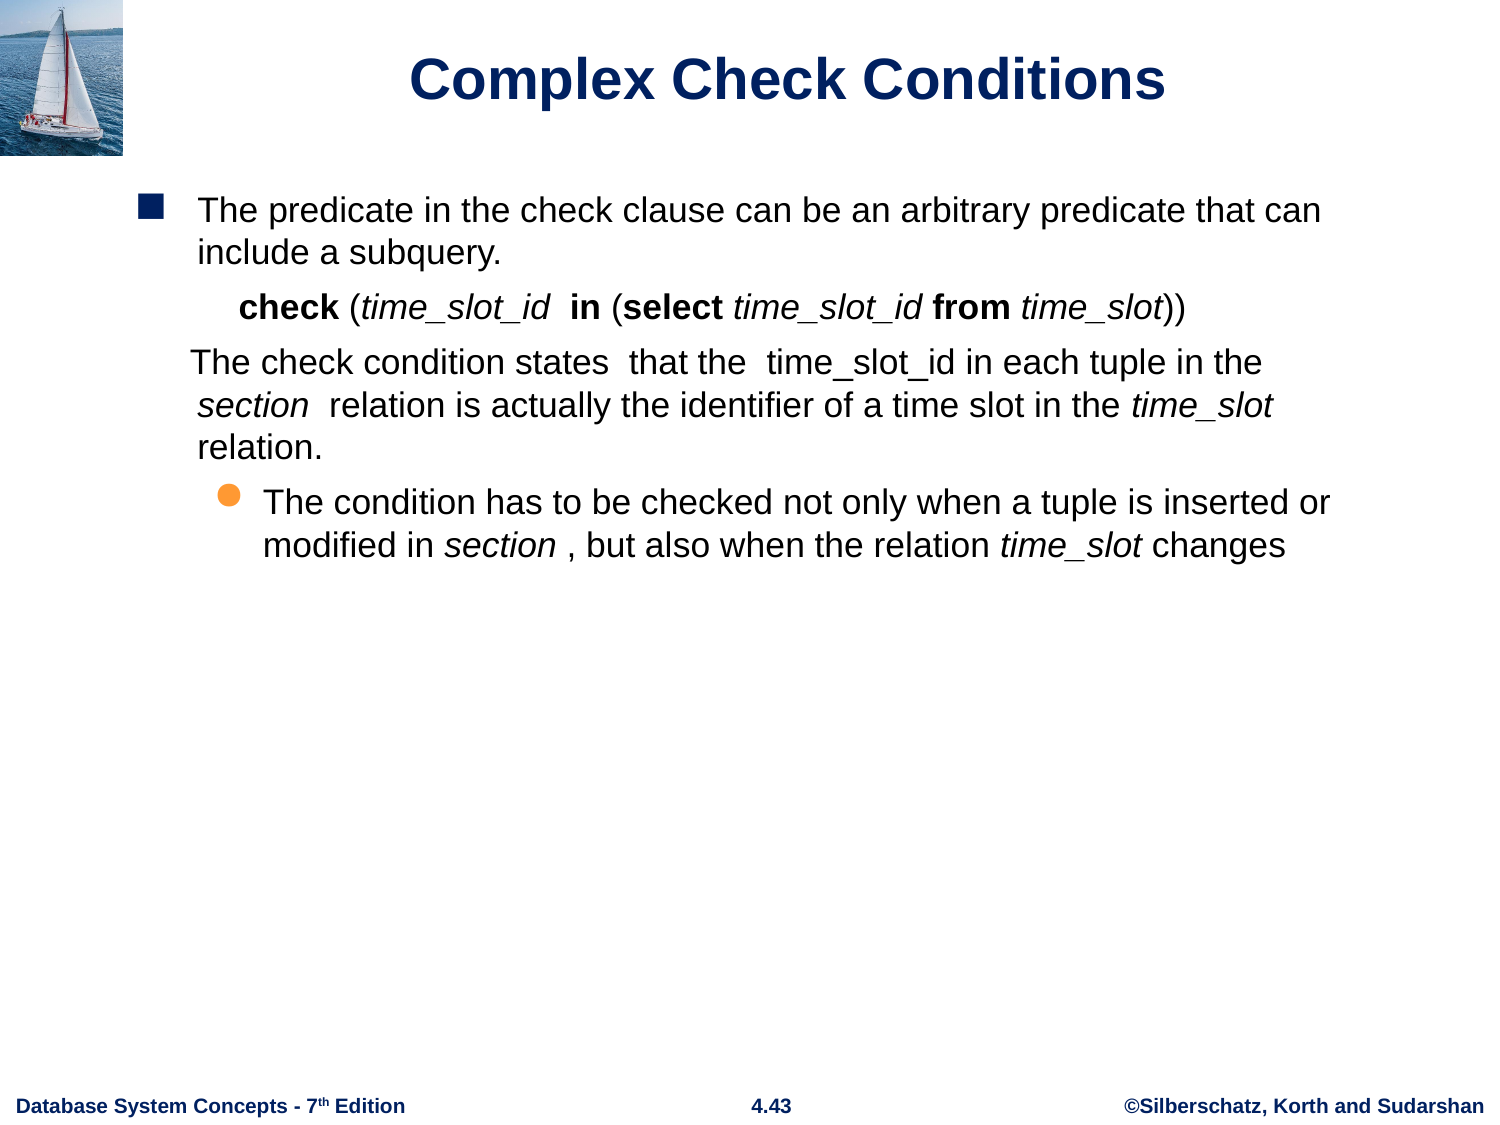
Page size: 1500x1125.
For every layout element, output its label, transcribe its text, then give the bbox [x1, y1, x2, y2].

list The predicate in the check clause can be an arbitrary predicate that can include a subquery. check (time_slot_id in (select time_slot_id from time_slot)) The check condition states that the time_slot_id in each tuple in the section relation is actually the identifier of a time slot in the time_slot relation. The condition has to be checked not only when a tuple is inserted or modified in section , but also when the relation time_slot changes [126, 179, 1362, 864]
title Complex Check Conditions [125, 18, 1452, 120]
picture [0, 0, 123, 156]
